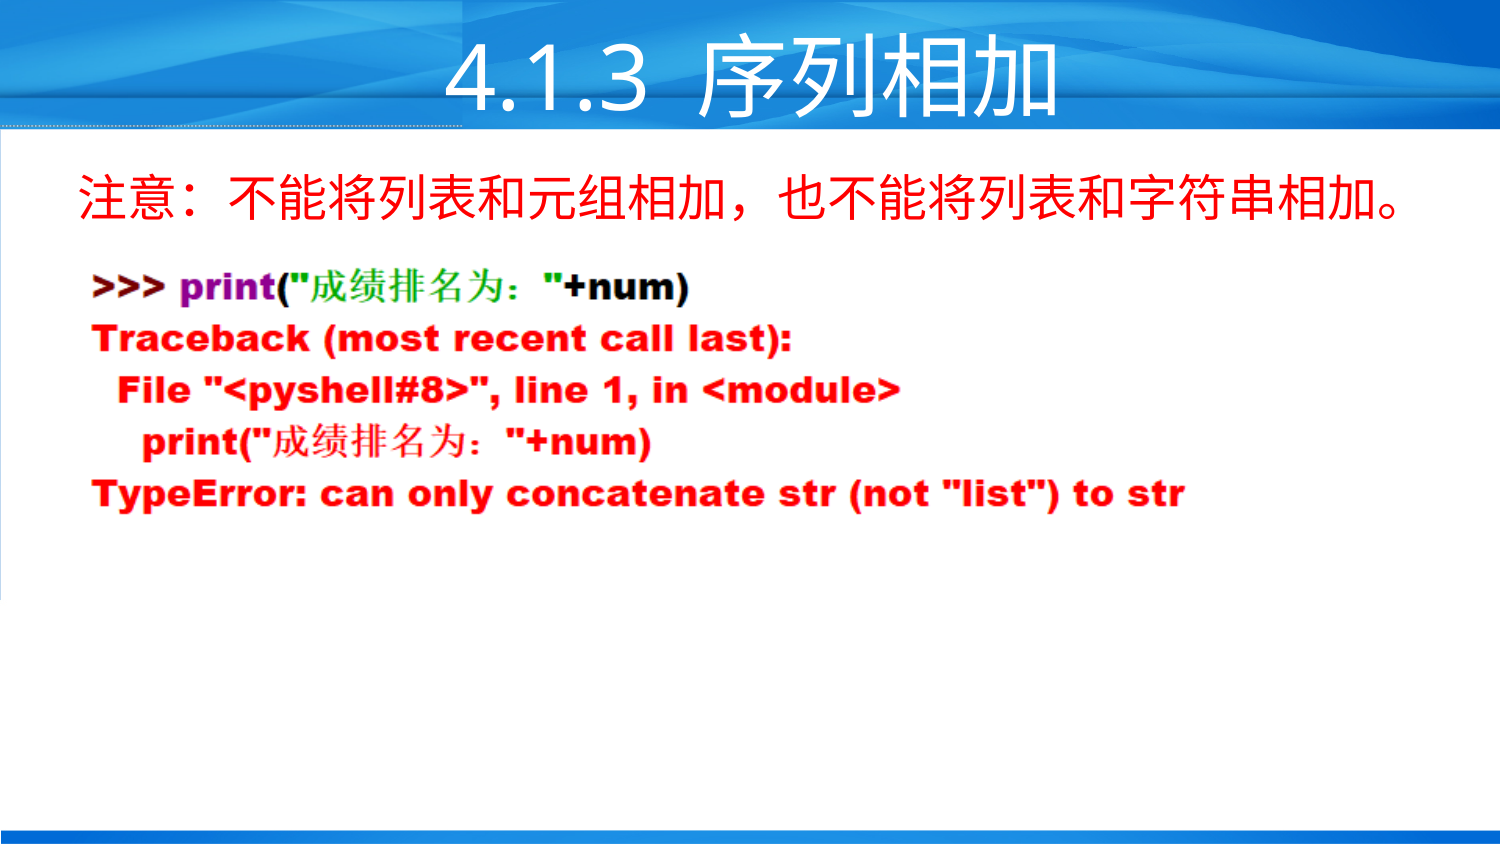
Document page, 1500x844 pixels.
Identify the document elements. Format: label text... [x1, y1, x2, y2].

picture [0, 0, 1500, 844]
list 注意：不能将列表和元组相加，也不能将列表和字符串相加。 [62, 159, 1475, 844]
title 4.1.3 序列相加 [79, 3, 1430, 144]
picture [87, 259, 1204, 519]
